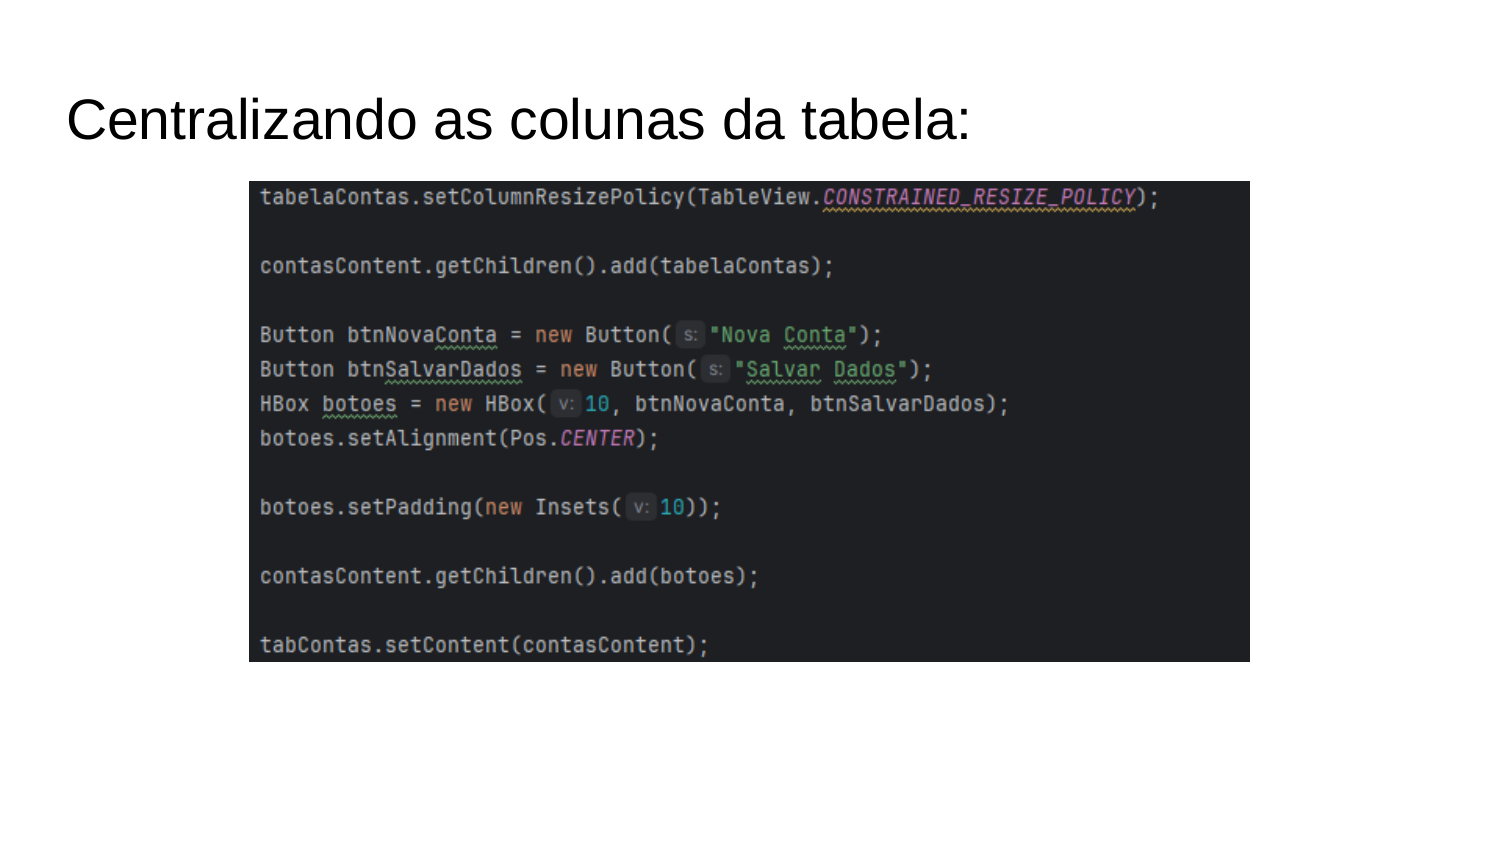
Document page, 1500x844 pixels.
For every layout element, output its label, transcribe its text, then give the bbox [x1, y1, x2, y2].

title Centralizando as colunas da tabela: [51, 72, 1449, 167]
picture [249, 181, 1251, 662]
